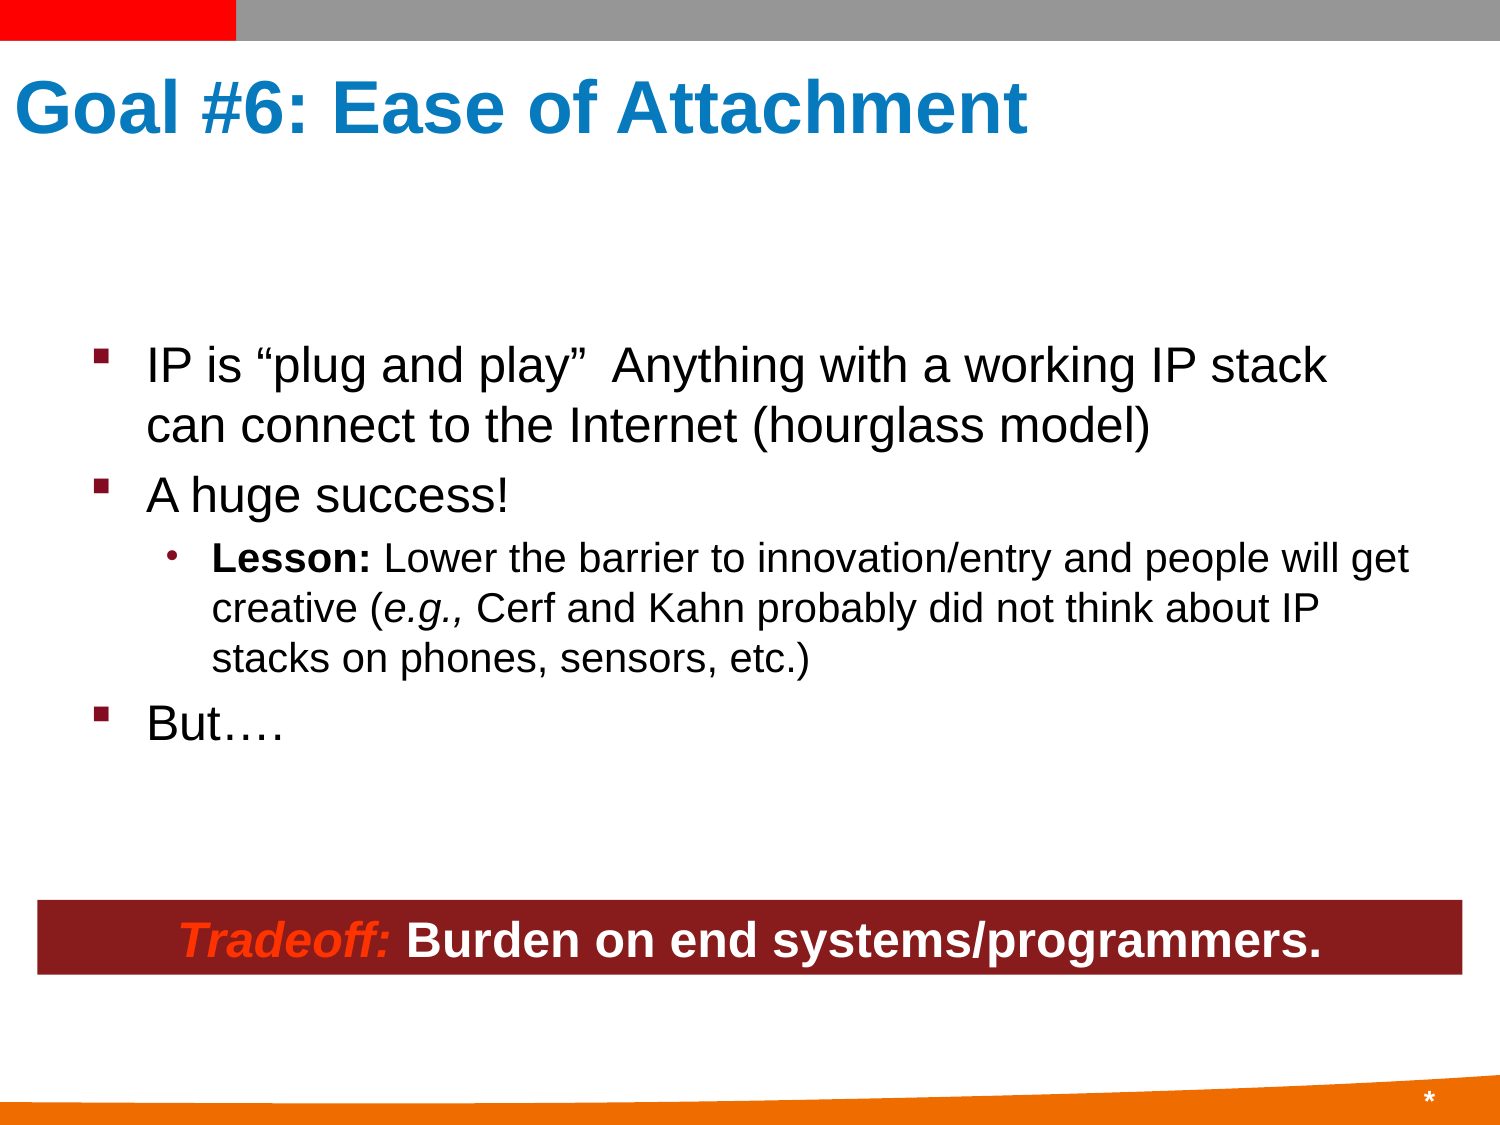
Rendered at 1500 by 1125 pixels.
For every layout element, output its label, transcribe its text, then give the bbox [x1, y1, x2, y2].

list IP is “plug and play” Anything with a working IP stack can connect to the Internet (hourglass model) A huge success! Lesson: Lower the barrier to innovation/entry and people will get creative (e.g., Cerf and Kahn probably did not think about IP stacks on phones, sensors, etc.) But…. [74, 324, 1426, 813]
title Goal #6: Ease of Attachment [0, 47, 1463, 160]
text_box Tradeoff: Burden on end systems/programmers. [37, 899, 1463, 975]
